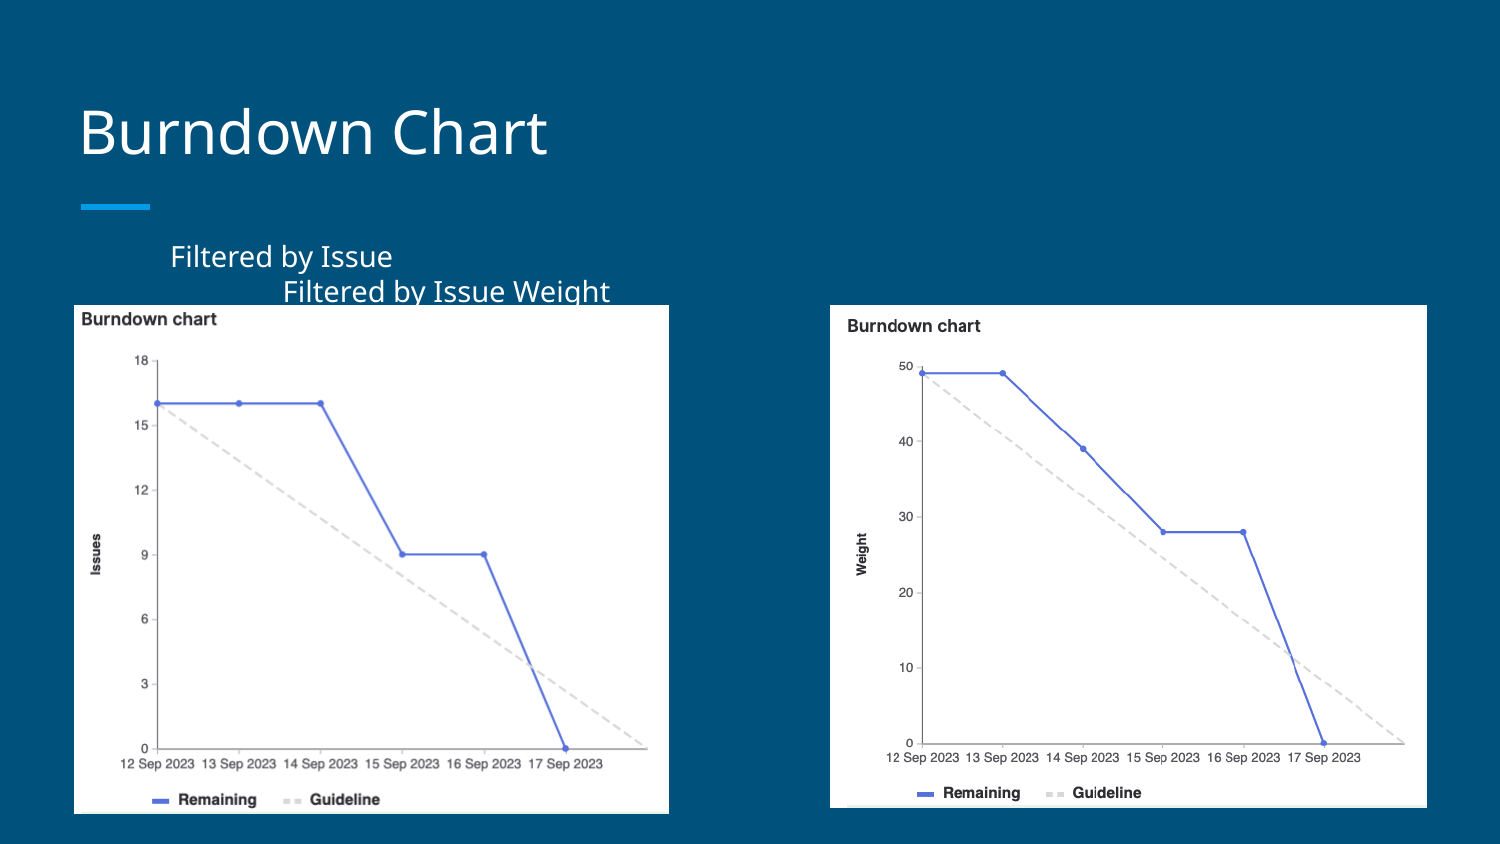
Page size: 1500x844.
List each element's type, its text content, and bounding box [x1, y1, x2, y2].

picture [326, 292, 338, 302]
picture [575, 292, 579, 304]
picture [517, 292, 524, 301]
picture [603, 292, 608, 302]
title Burndown Chart [63, 75, 1437, 188]
picture [354, 292, 366, 302]
picture [491, 292, 503, 298]
picture [316, 292, 321, 302]
picture [402, 292, 409, 302]
picture [474, 292, 480, 302]
picture [831, 306, 1426, 807]
picture [75, 305, 668, 813]
picture [414, 292, 422, 304]
picture [542, 292, 554, 301]
picture [529, 292, 536, 301]
text_box Filtered by Issue Filtered by Issue Weight [80, 222, 1402, 292]
picture [286, 292, 296, 301]
